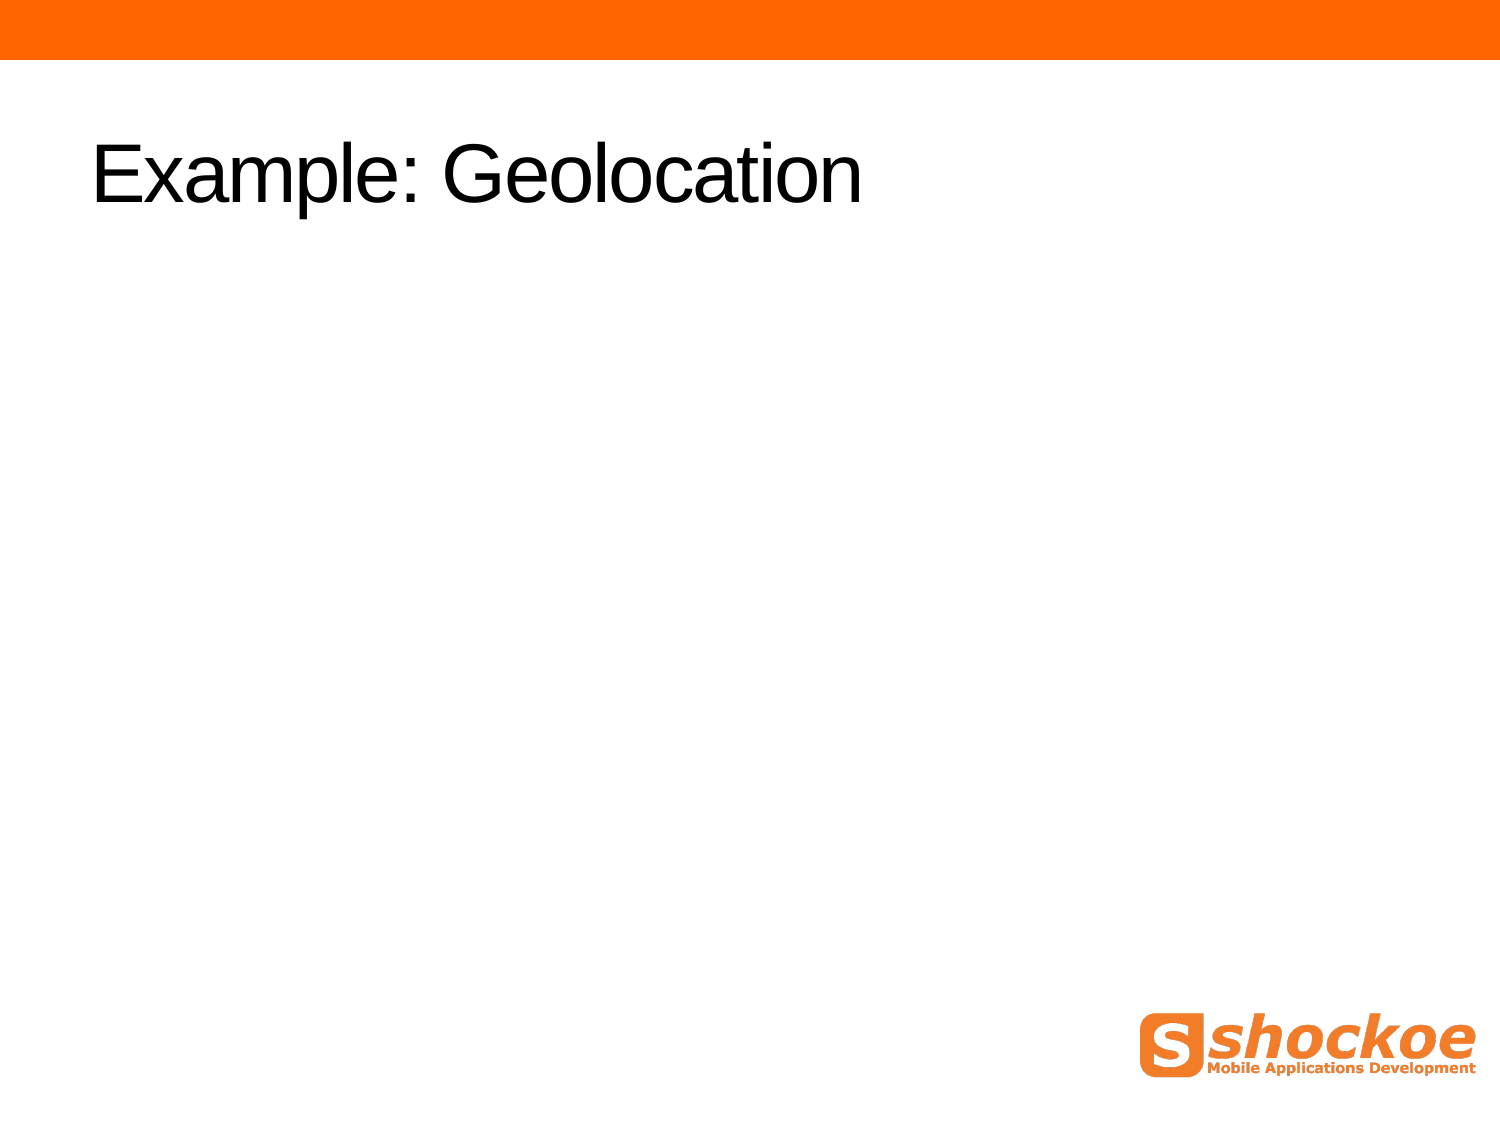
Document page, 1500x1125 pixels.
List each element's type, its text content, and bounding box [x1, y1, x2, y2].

title Example: Geolocation [75, 87, 1425, 250]
picture [1125, 999, 1490, 1091]
